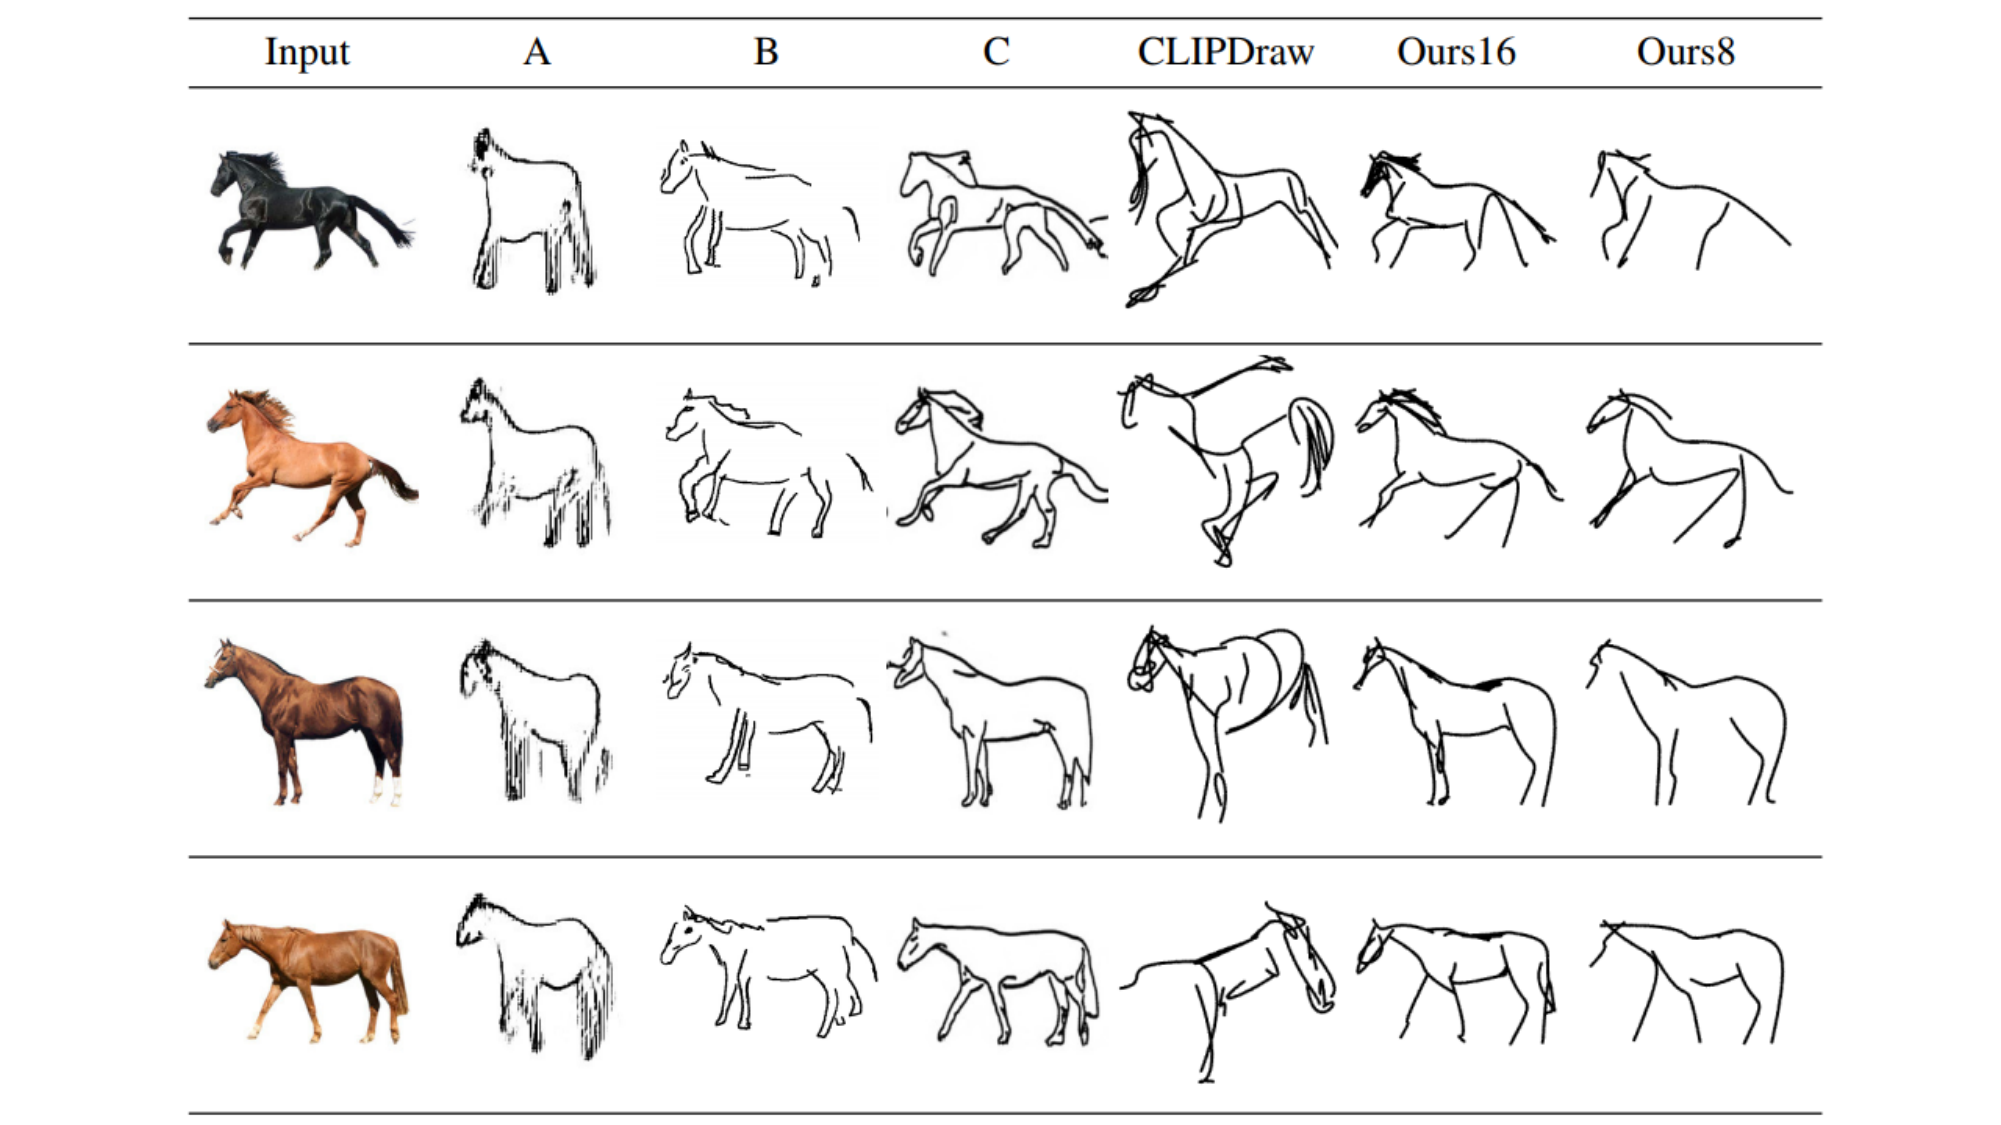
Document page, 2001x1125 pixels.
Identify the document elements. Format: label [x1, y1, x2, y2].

picture [158, 0, 1842, 1125]
